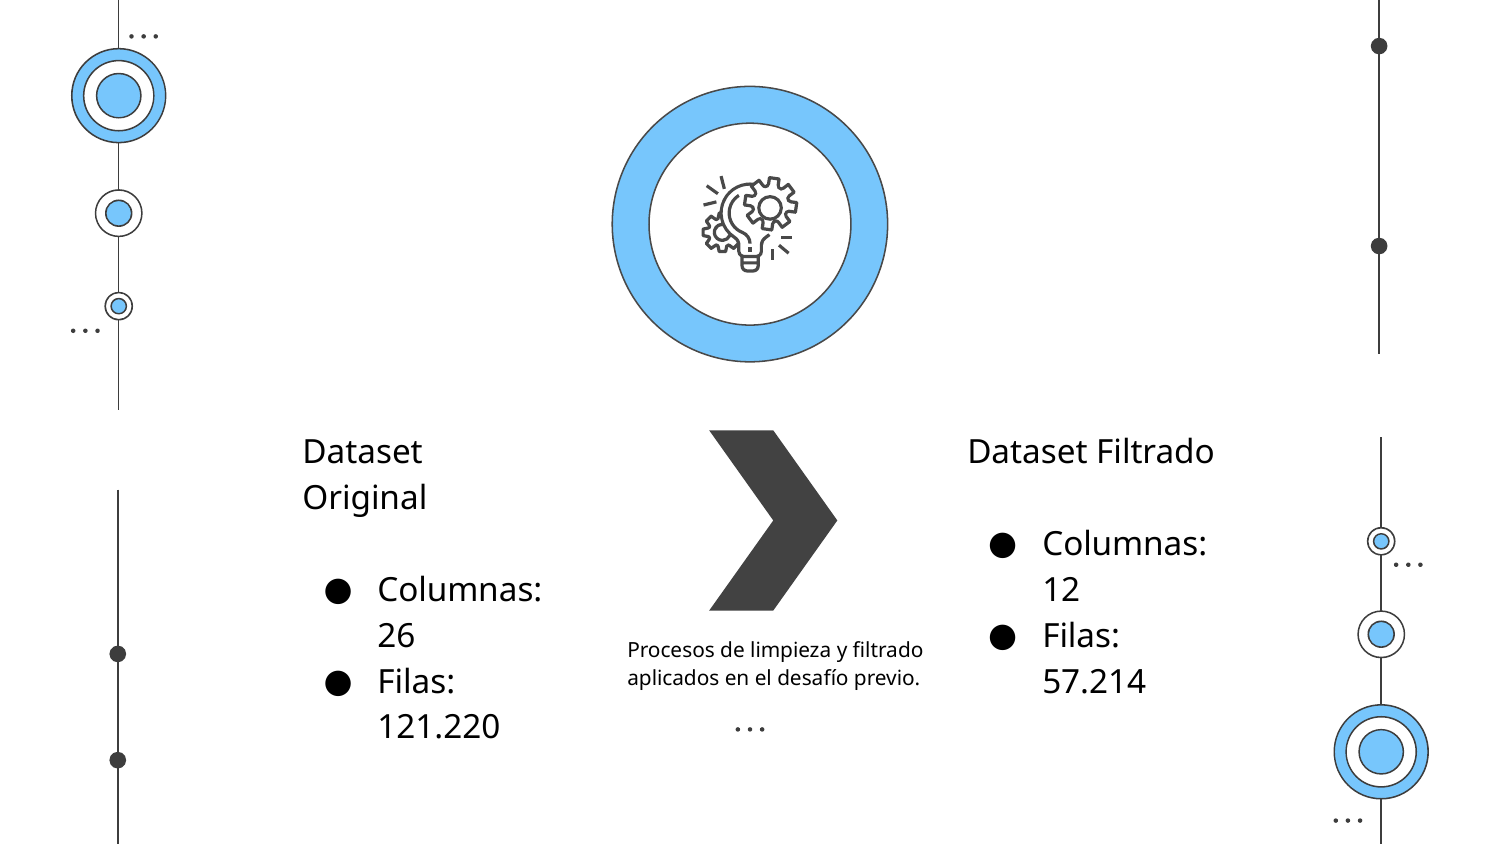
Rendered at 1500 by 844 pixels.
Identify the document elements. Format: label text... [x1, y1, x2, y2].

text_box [611, 86, 888, 363]
text_box [709, 430, 838, 611]
text_box Dataset Original Columnas: 26 Filas: 121.220 [287, 409, 572, 574]
text_box Procesos de limpieza y filtrado aplicados en el desafío previo. [612, 617, 953, 782]
text_box Dataset Filtrado Columnas: 12 Filas: 57.214 [952, 409, 1237, 574]
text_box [701, 175, 799, 273]
